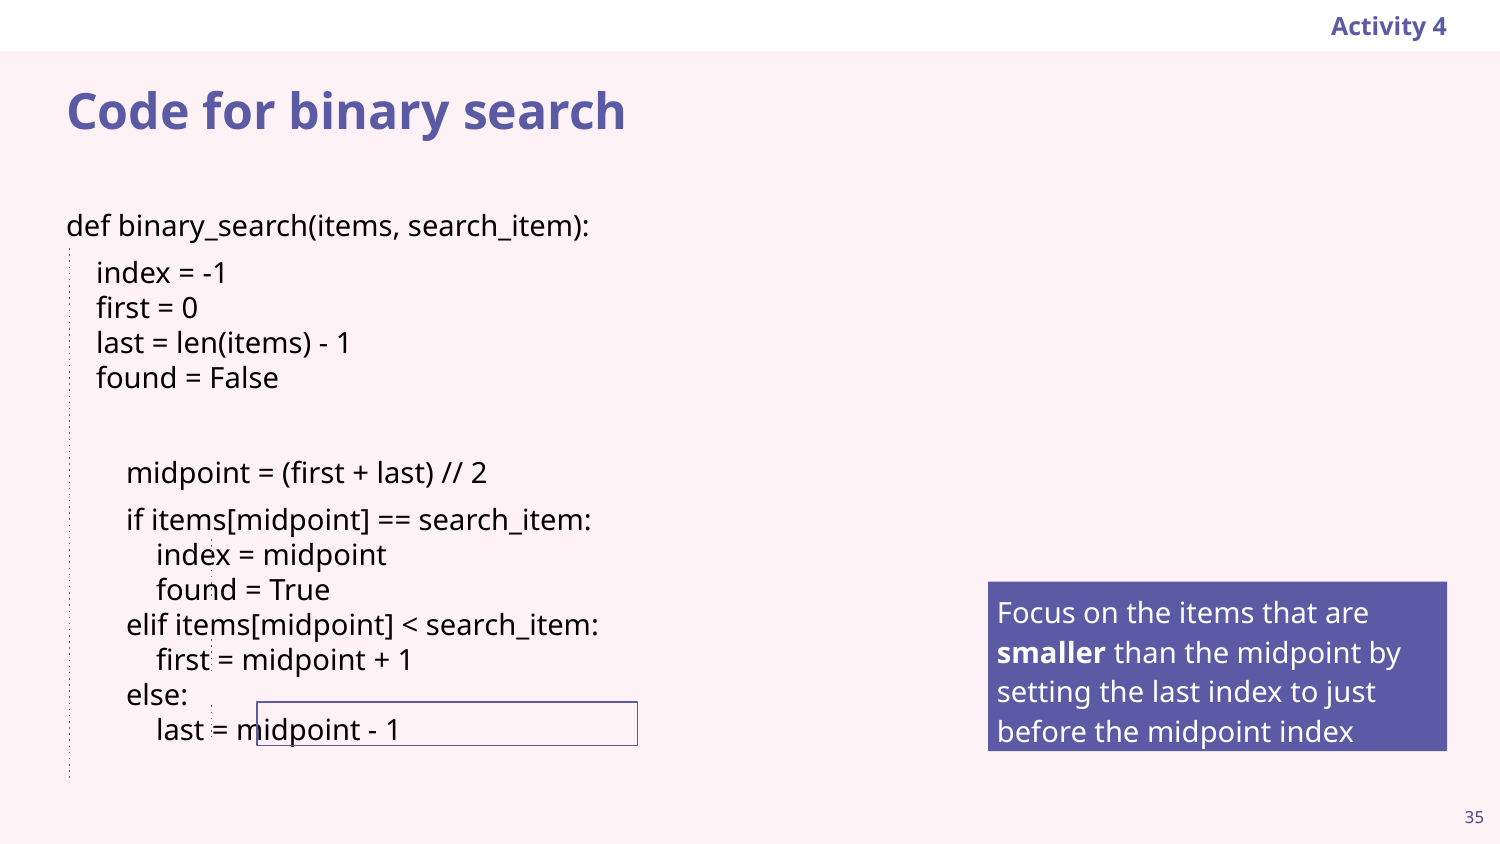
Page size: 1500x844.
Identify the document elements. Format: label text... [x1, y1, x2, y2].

title Code for binary search [51, 52, 1449, 167]
text_box [257, 701, 638, 746]
text_box Focus on the items that are smaller than the midpoint by setting the last index to just before the midpoint index [988, 581, 1448, 752]
subtitle Activity 4 [862, 0, 1448, 52]
list def binary_search(items, search_item): index = -1 first = 0 last = len(items) - 1 found = False midpoint = (first + last) // 2 if items[midpoint] == search_item: index = midpoint found = True elif items[midpoint] < search_item: first = midpoint + 1 else: last = midpoint - 1 [51, 191, 963, 793]
slide_number ‹#› [1448, 792, 1500, 844]
